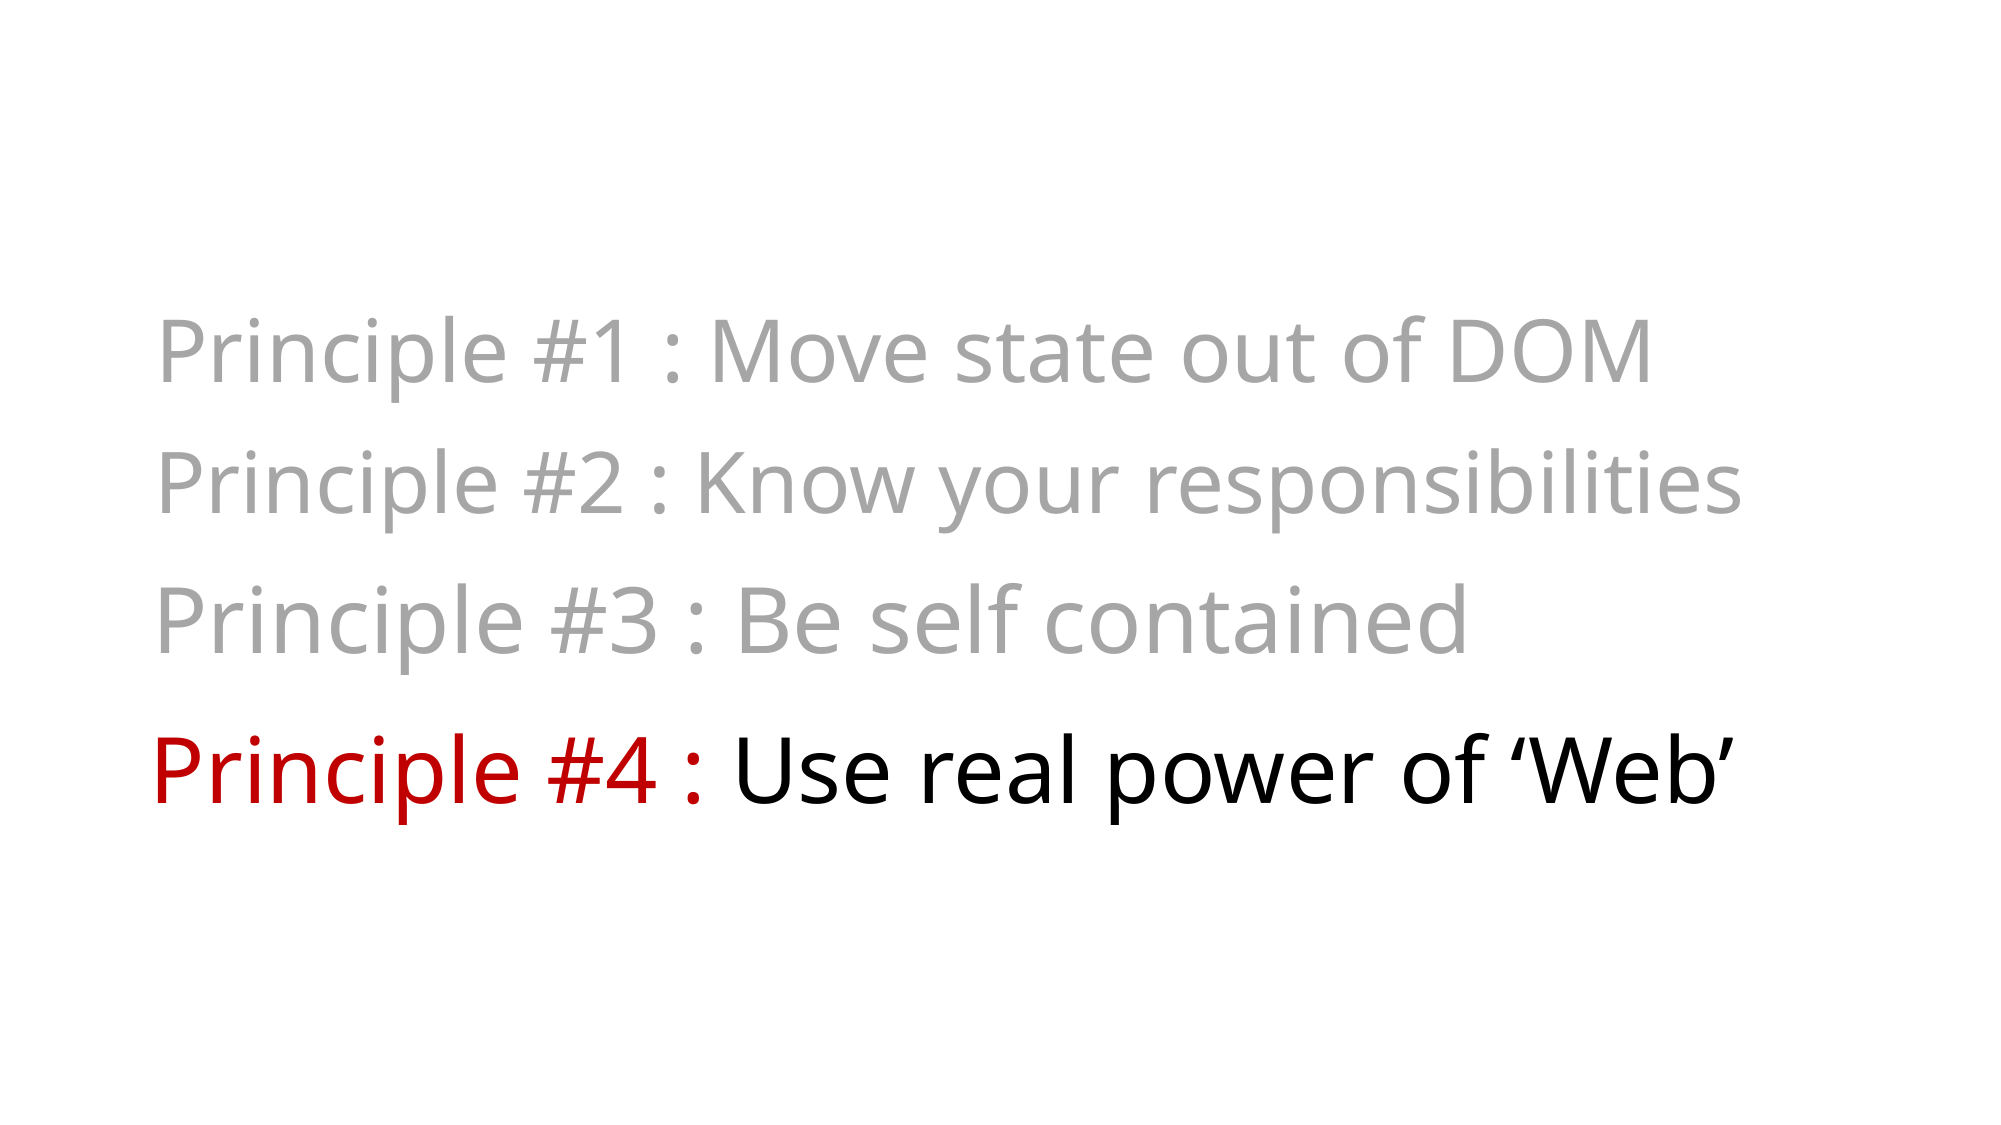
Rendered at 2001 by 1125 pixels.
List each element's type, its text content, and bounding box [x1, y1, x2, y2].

text_box Principle #2 : Know your responsibilities [139, 387, 1761, 515]
text_box Principle #3 : Be self contained [137, 515, 1863, 733]
text_box Principle #4 : Use real power of ‘Web’ [134, 665, 1860, 883]
title Principle #1 : Move state out of DOM [140, 256, 1704, 387]
